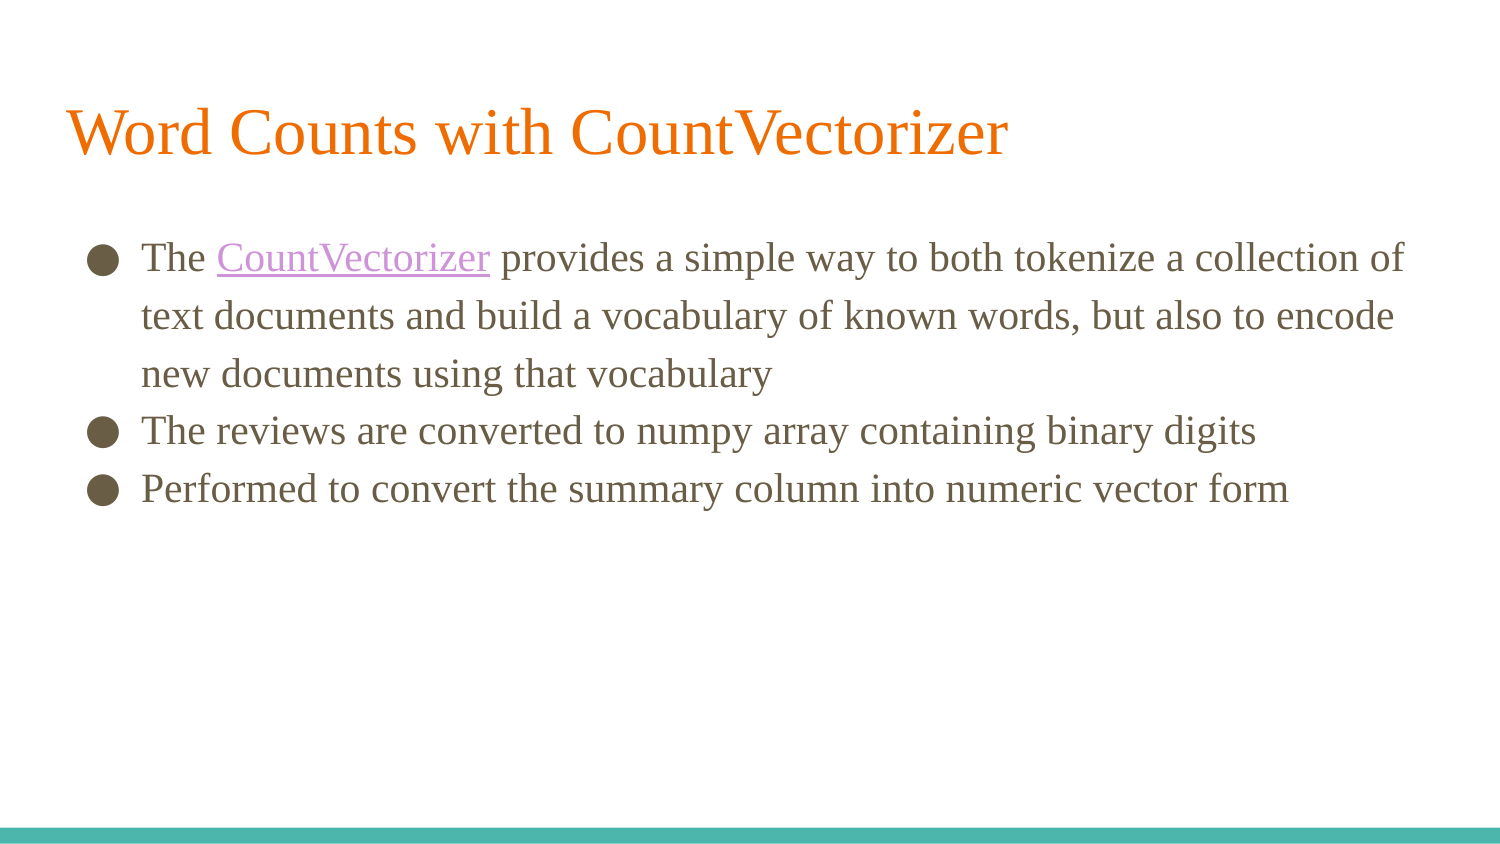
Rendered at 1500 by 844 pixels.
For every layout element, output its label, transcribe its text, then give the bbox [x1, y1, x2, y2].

list The CountVectorizer provides a simple way to both tokenize a collection of text documents and build a vocabulary of known words, but also to encode new documents using that vocabulary The reviews are converted to numpy array containing binary digits Performed to convert the summary column into numeric vector form [51, 207, 1449, 805]
title Word Counts with CountVectorizer [51, 72, 1449, 189]
